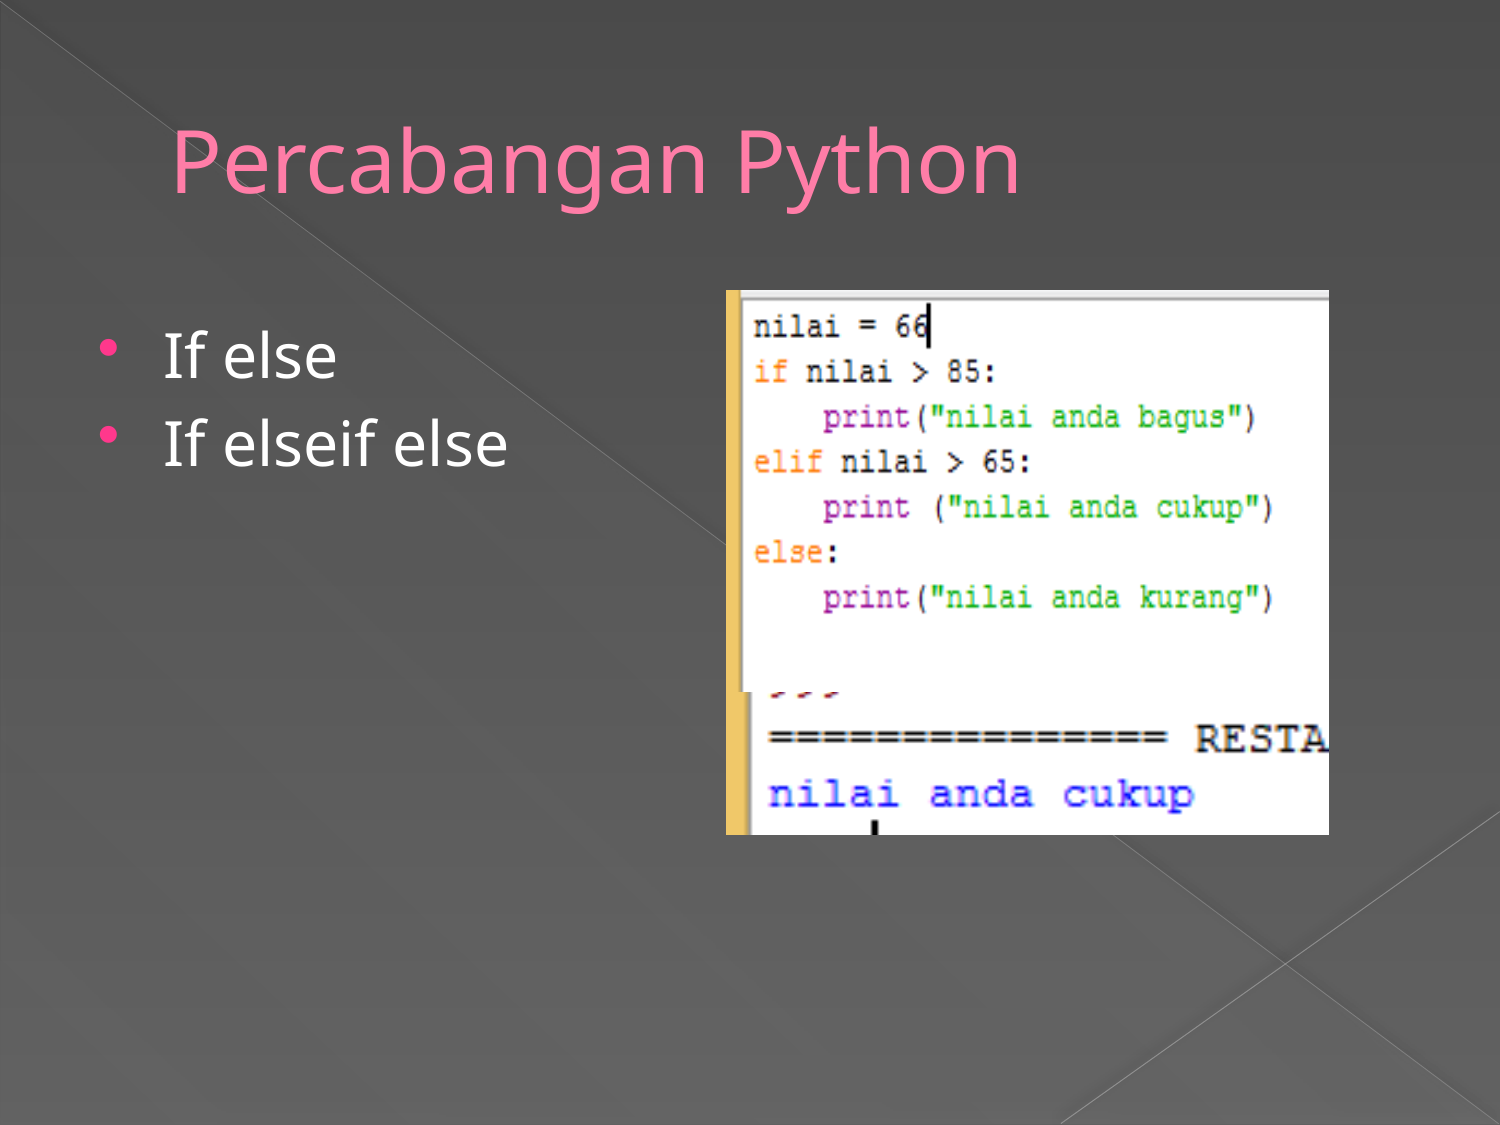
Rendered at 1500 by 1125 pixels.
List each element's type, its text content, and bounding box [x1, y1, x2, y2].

list If else If elseif else [75, 308, 1425, 1059]
picture [726, 290, 1330, 835]
title Percabangan Python [75, 43, 1425, 274]
